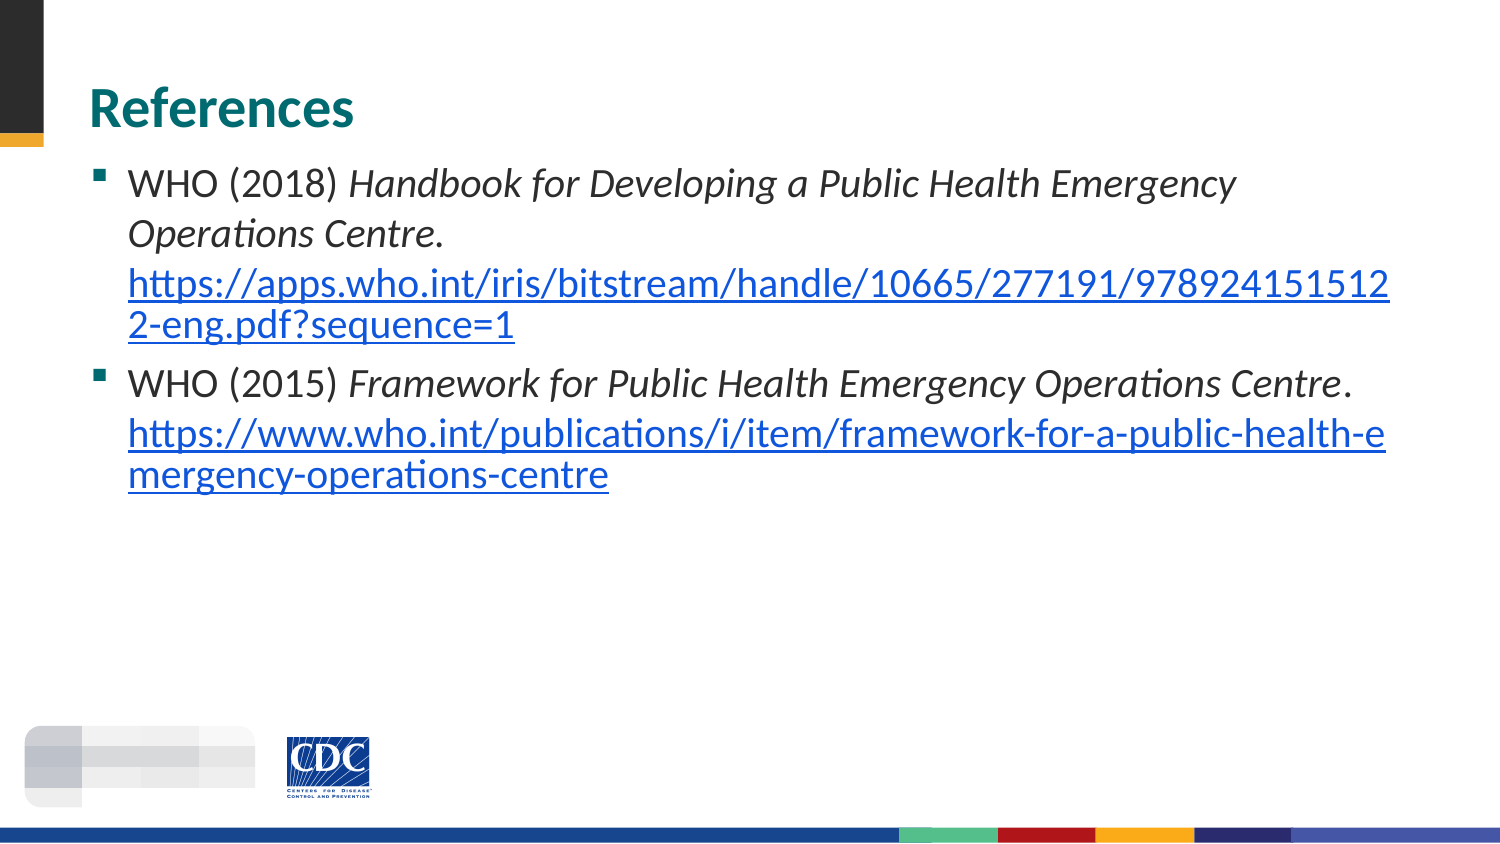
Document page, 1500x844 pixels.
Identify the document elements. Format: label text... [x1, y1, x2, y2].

picture [287, 737, 372, 798]
list WHO (2018) Handbook for Developing a Public Health Emergency Operations Centre. https://apps.who.int/iris/bitstream/handle/10665/277191/9789241515122-eng.pdf?sequence=1 WHO (2015) Framework for Public Health Emergency Operations Centre. https://www.who.int/publications/i/item/framework-for-a-public-health-emergency-operations-centre [75, 147, 1414, 696]
title References [75, 33, 1425, 147]
